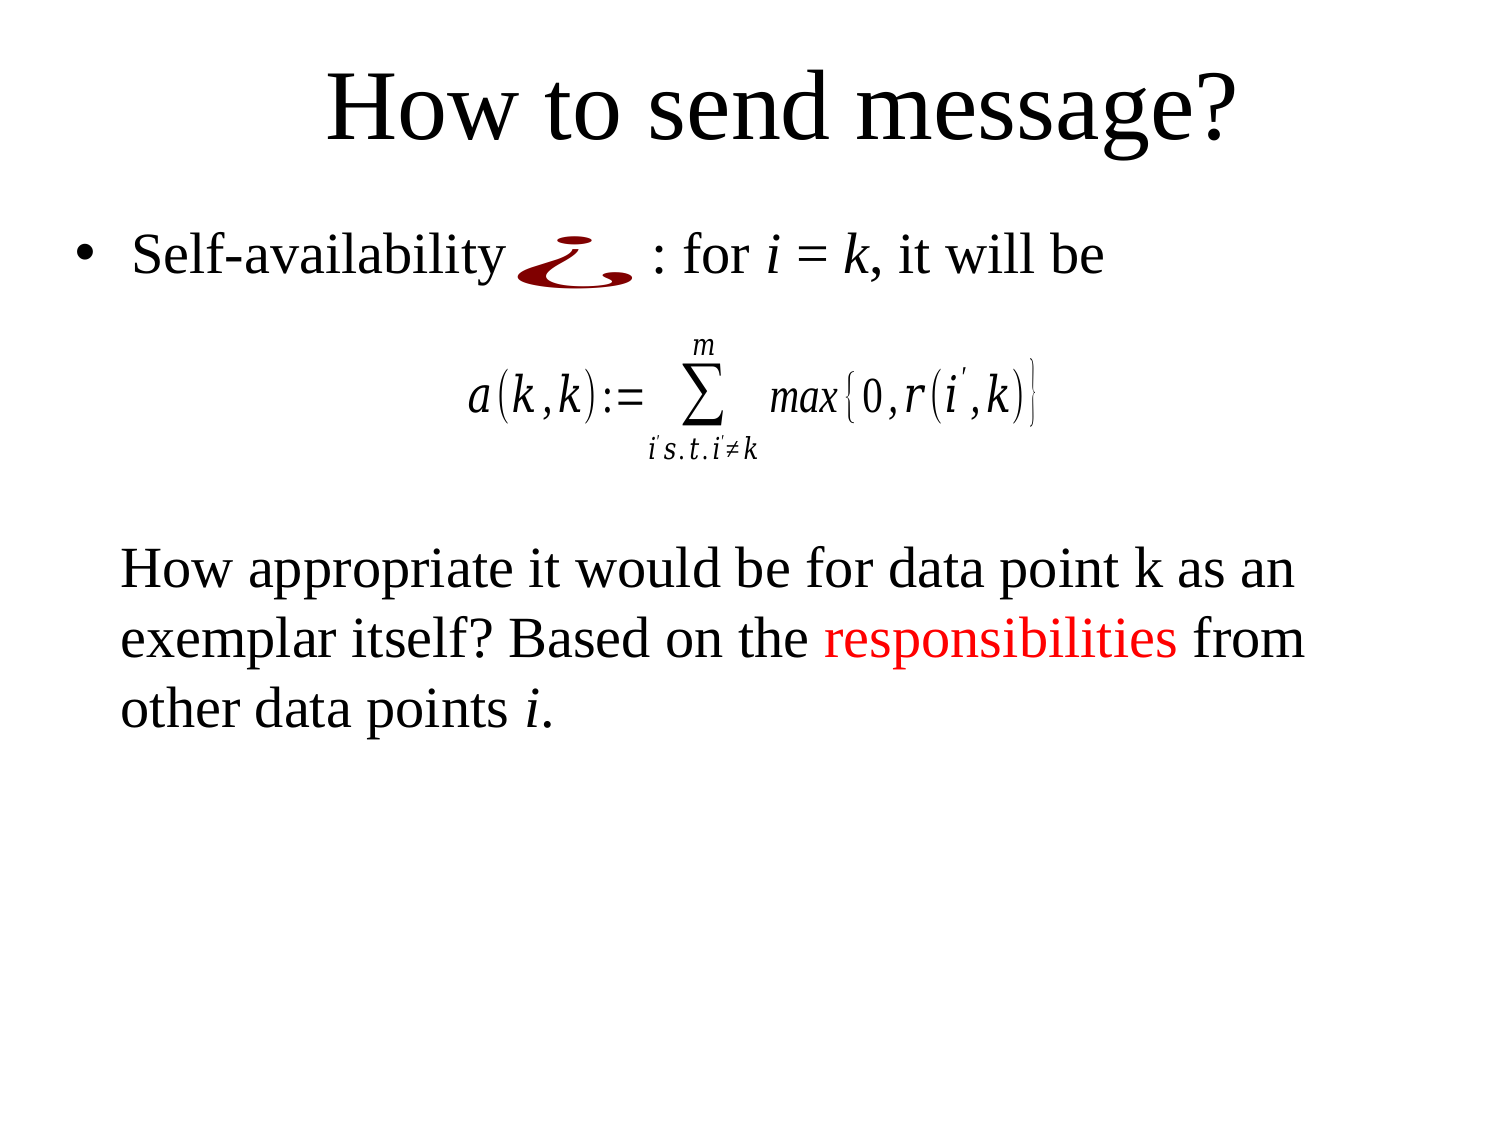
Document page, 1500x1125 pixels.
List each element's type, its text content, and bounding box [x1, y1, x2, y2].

text_box How appropriate it would be for data point k as an exemplar itself? Based on the responsibilities from other data points i. [105, 521, 1401, 747]
text_box How to send message? [218, 28, 1348, 169]
text_box Self-availability : for i = k, it will be [59, 215, 1410, 958]
